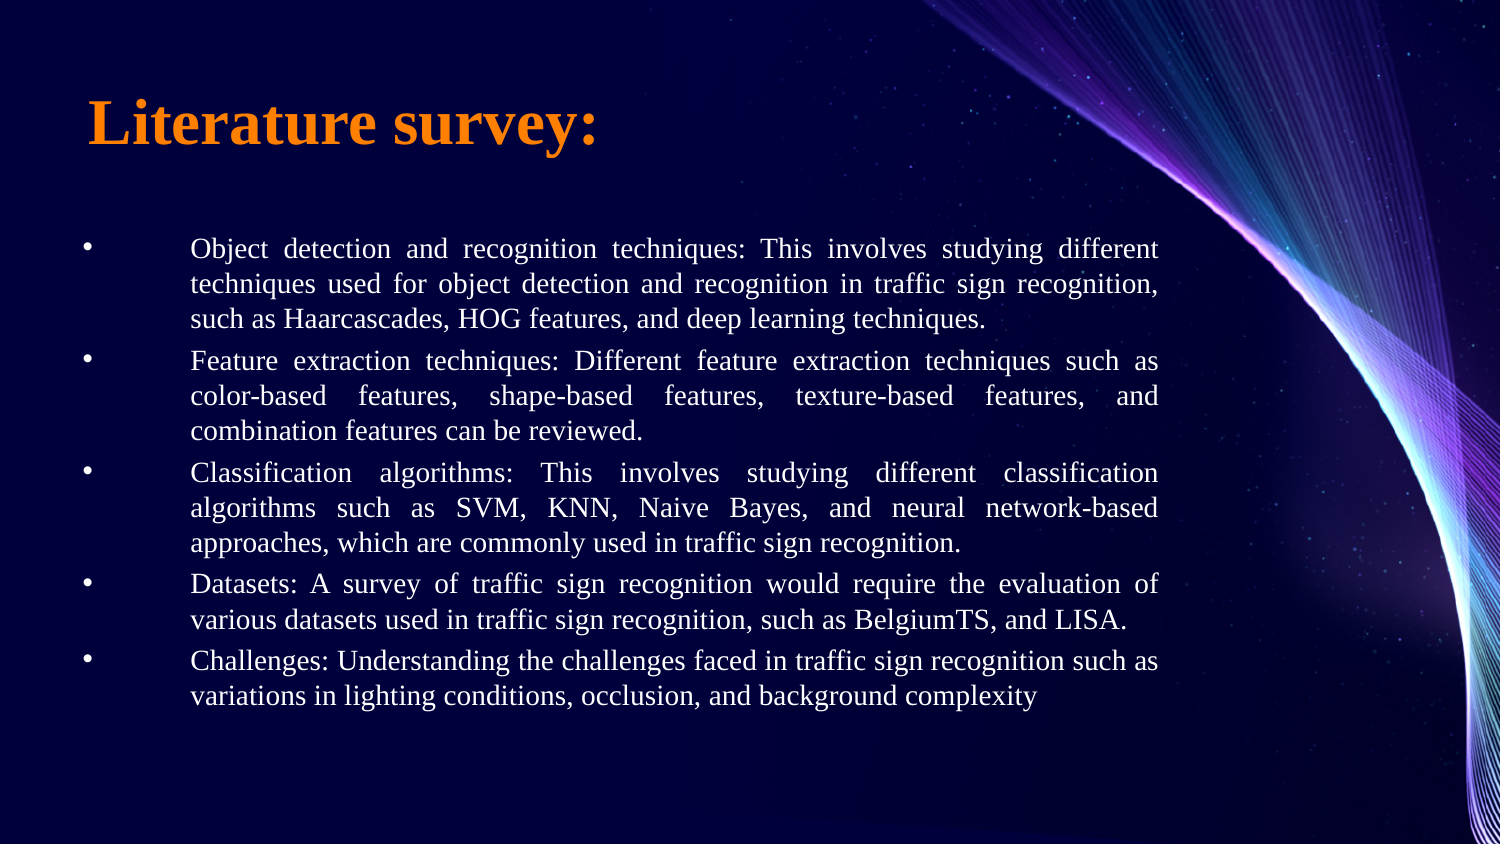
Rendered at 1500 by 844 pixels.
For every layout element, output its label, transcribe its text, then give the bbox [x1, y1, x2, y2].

picture [0, 0, 1500, 844]
list Object detection and recognition techniques: This involves studying different techniques used for object detection and recognition in traffic sign recognition, such as Haarcascades, HOG features, and deep learning techniques. Feature extraction techniques: Different feature extraction techniques such as color-based features, shape-based features, texture-based features, and combination features can be reviewed. Classification algorithms: This involves studying different classification algorithms such as SVM, KNN, Naive Bayes, and neural network-based approaches, which are commonly used in traffic sign recognition. Datasets: A survey of traffic sign recognition would require the evaluation of various datasets used in traffic sign recognition, such as BelgiumTS, and LISA. Challenges: Understanding the challenges faced in traffic sign recognition such as variations in lighting conditions, occlusion, and background complexity [0, 221, 1176, 798]
title Literature survey: [73, 71, 1101, 166]
